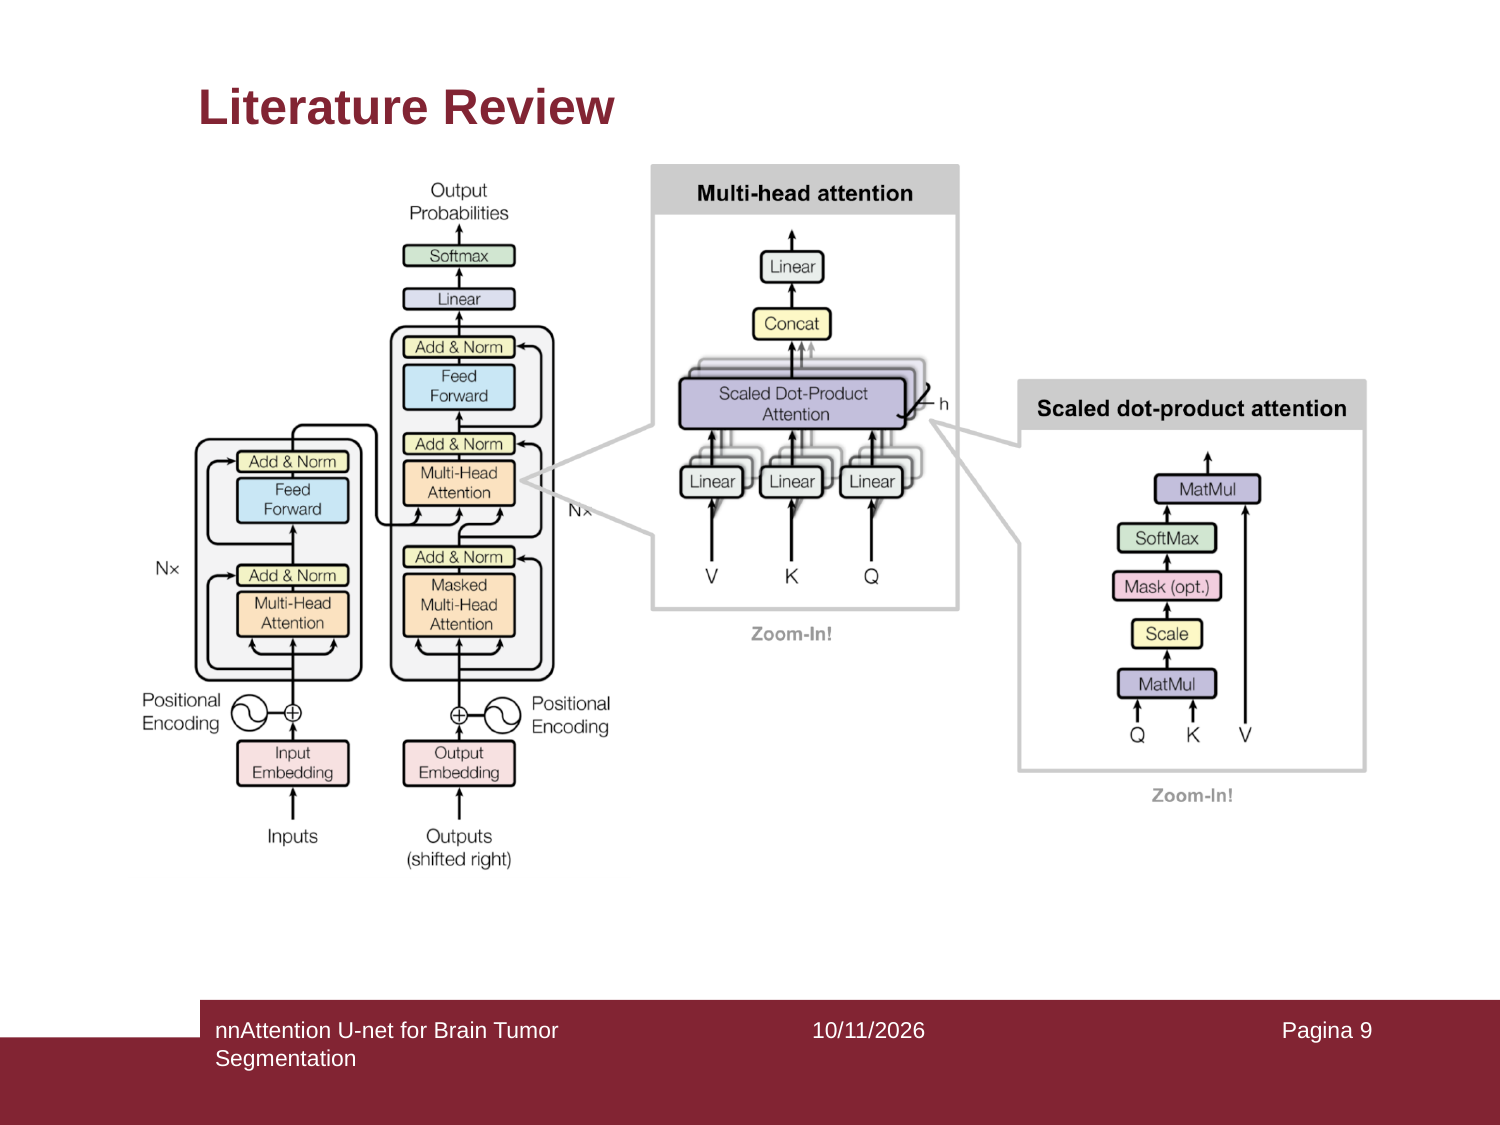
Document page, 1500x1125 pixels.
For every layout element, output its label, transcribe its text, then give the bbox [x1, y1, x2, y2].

slide_number Pagina 9 [1074, 1008, 1388, 1084]
picture [123, 149, 1388, 878]
footer nnAttention U-net for Brain Tumor Segmentation [200, 1008, 675, 1084]
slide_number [712, 1008, 1025, 1084]
title Literature Review [183, 67, 1400, 150]
